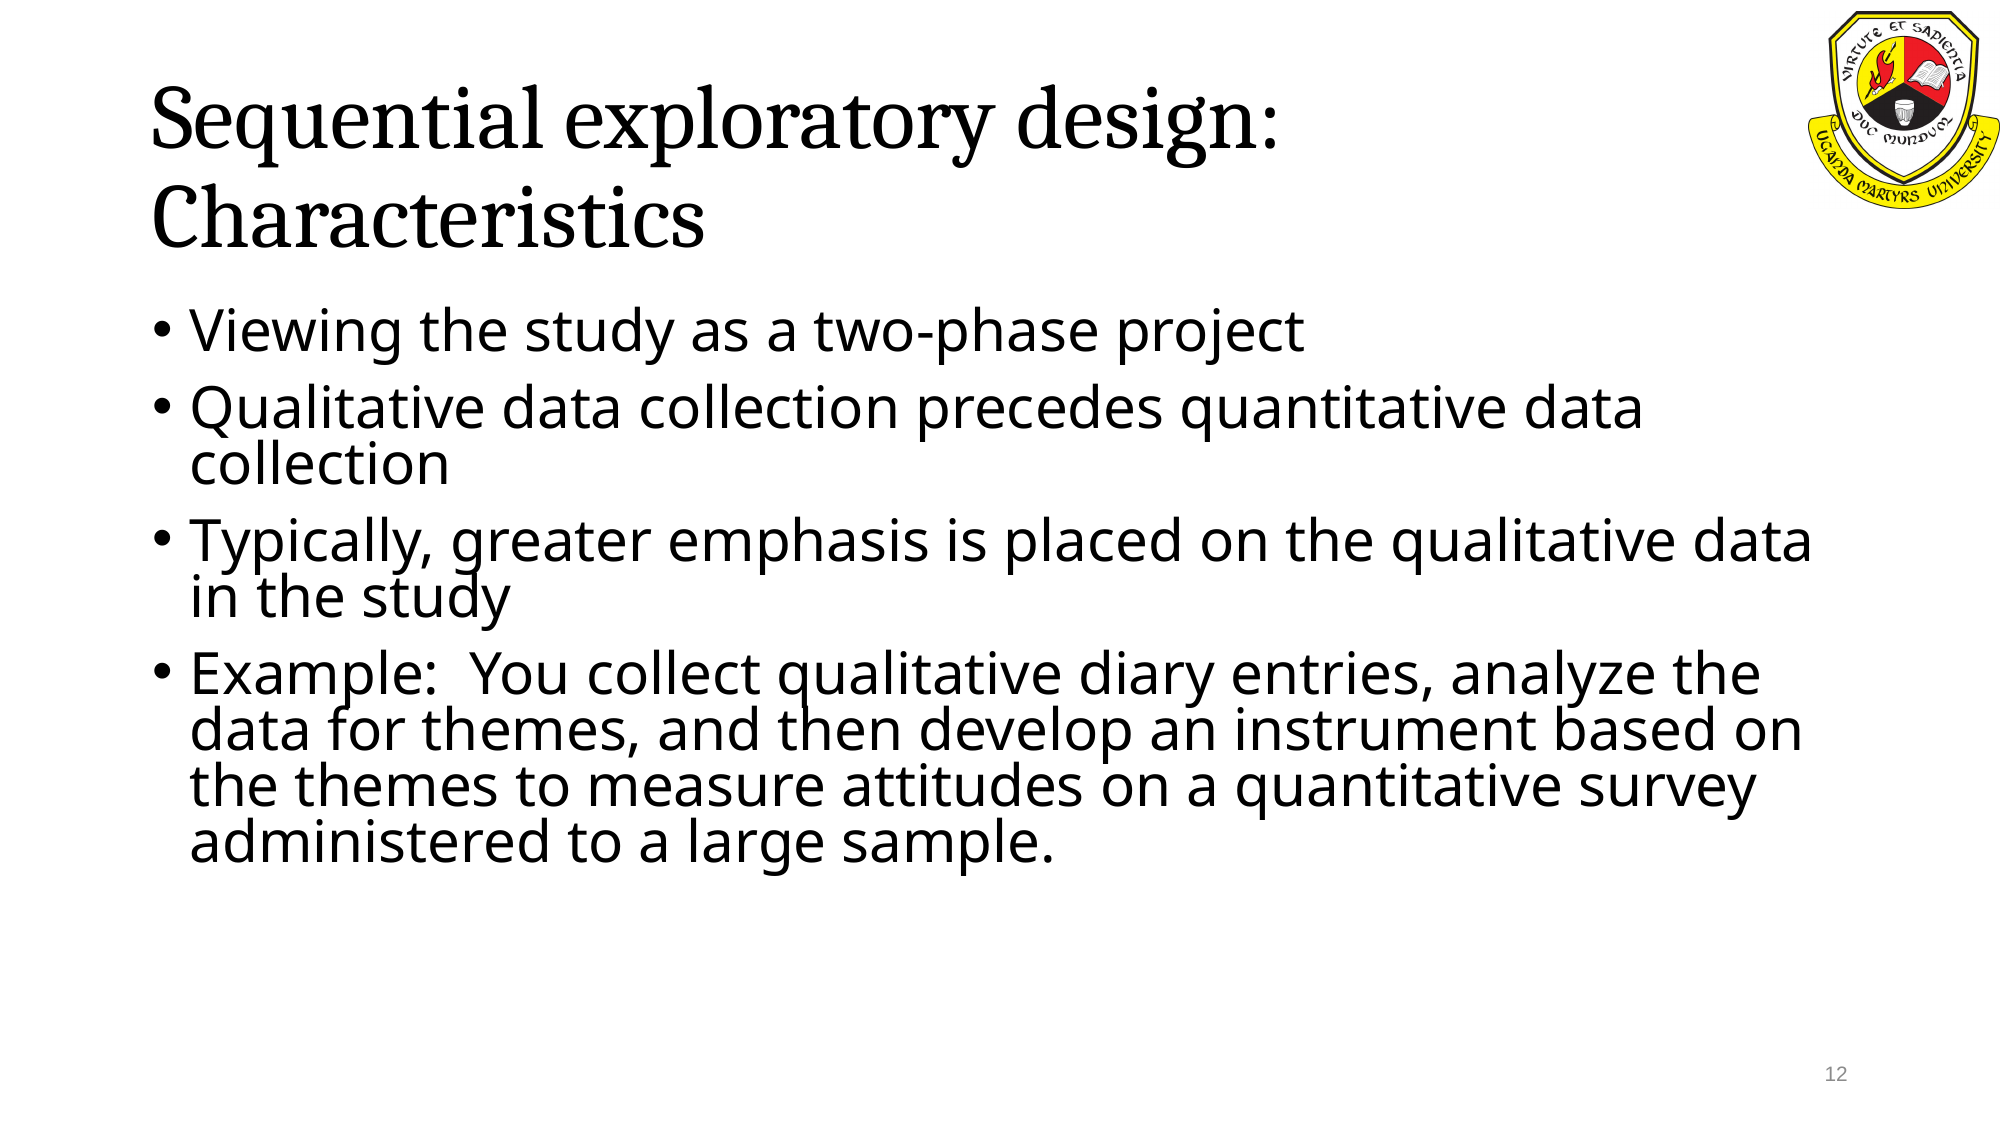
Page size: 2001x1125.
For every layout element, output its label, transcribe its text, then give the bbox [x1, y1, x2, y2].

list Viewing the study as a two-phase project Qualitative data collection precedes quantitative data collection Typically, greater emphasis is placed on the qualitative data in the study Example: You collect qualitative diary entries, analyze the data for themes, and then develop an instrument based on the themes to measure attitudes on a quantitative survey administered to a large sample. [137, 299, 1863, 1014]
title Sequential exploratory design: Characteristics [137, 59, 1863, 278]
slide_number 12 [1412, 1042, 1863, 1103]
picture [1808, 11, 2000, 209]
